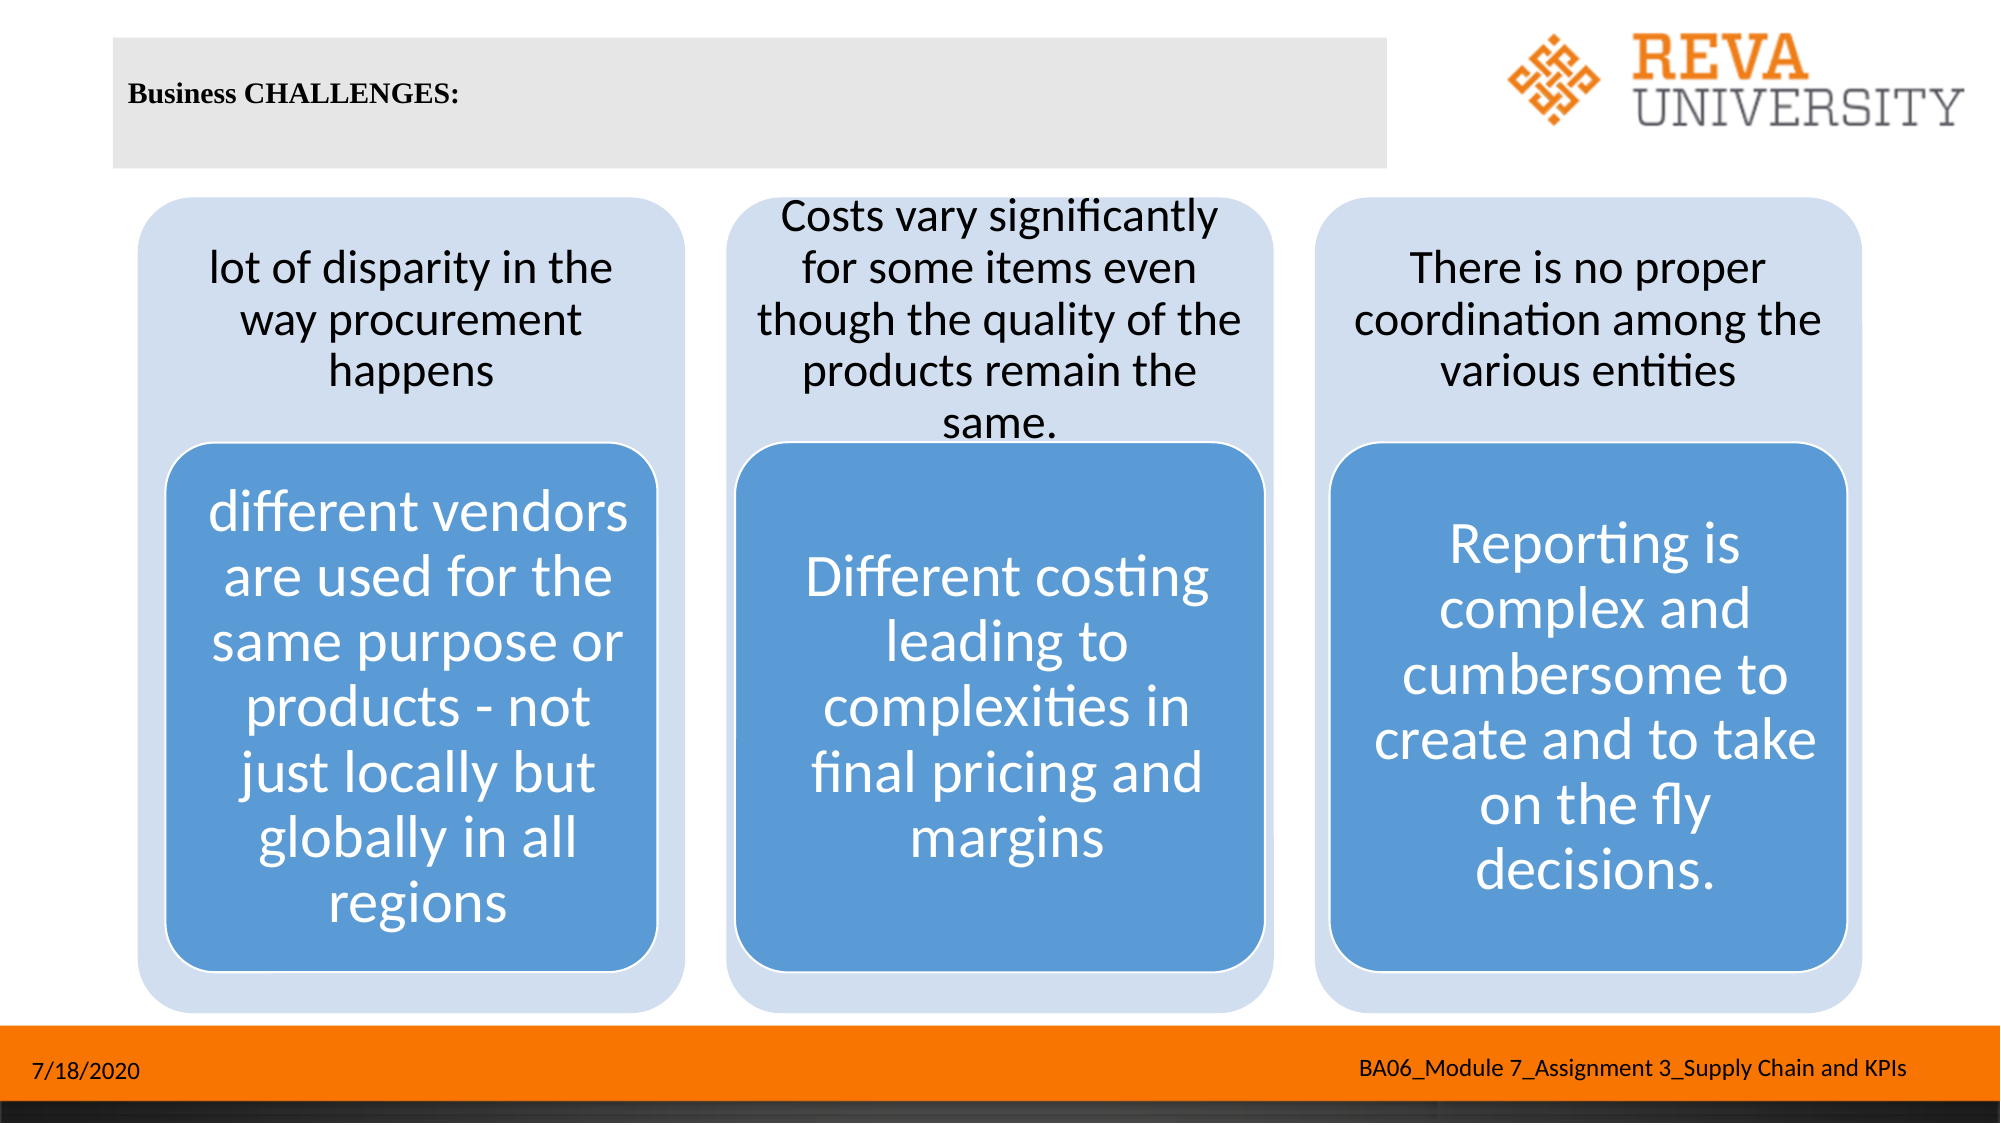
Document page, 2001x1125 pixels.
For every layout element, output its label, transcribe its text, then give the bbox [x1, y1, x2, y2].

footer BA06_Module 7_Assignment 3_Supply Chain and KPIs [1296, 1036, 1972, 1097]
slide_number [16, 1039, 467, 1100]
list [137, 197, 1863, 1014]
picture [1507, 15, 1988, 144]
picture [0, 1013, 2000, 1123]
title Business CHALLENGES: [112, 37, 1387, 169]
